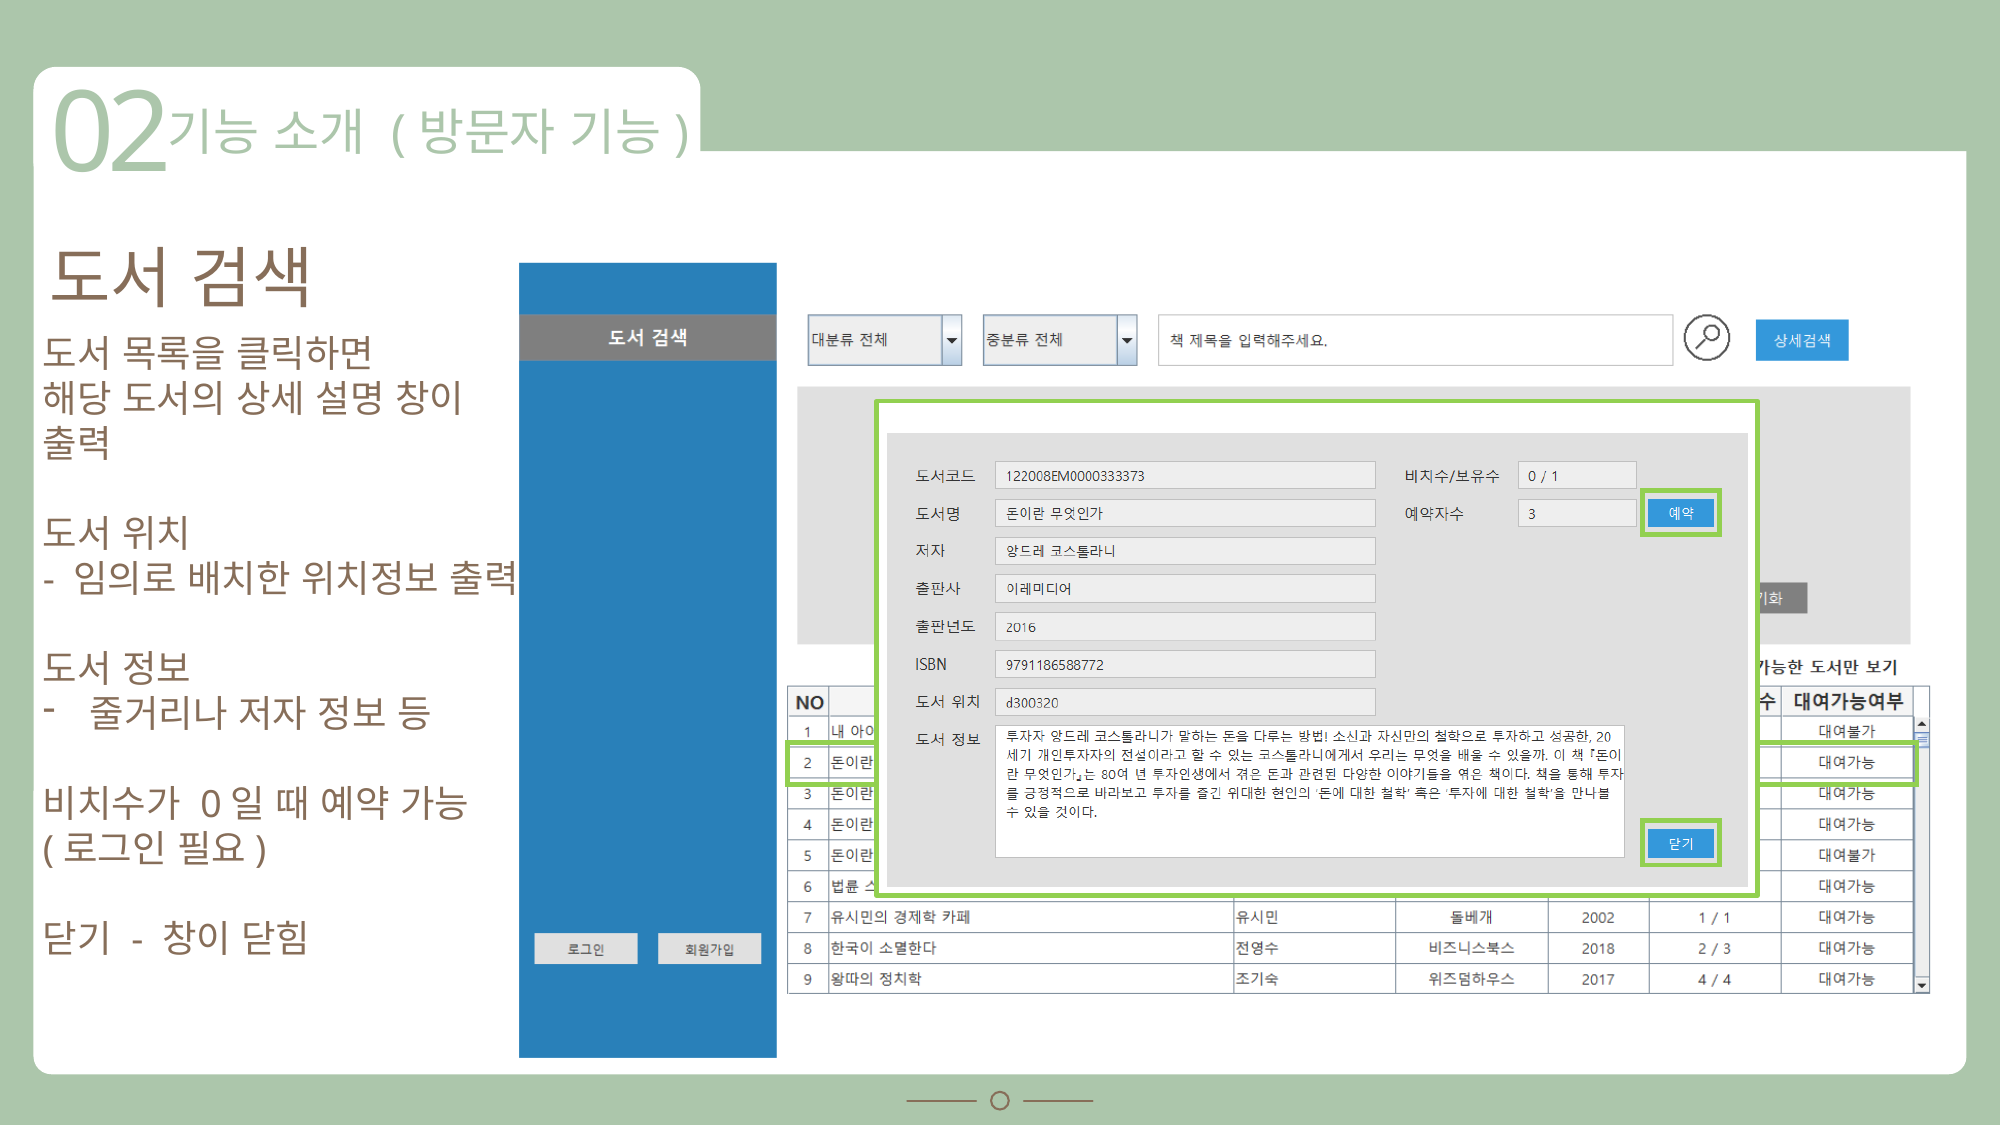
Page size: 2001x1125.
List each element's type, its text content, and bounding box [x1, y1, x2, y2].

text_box 도서 검색 [34, 228, 329, 322]
picture [516, 236, 1959, 1061]
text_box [907, 1091, 1093, 1110]
text_box 기능 소개 (방문자 기능) [188, 93, 704, 169]
text_box 도서 목록을 클릭하면 해당 도서의 상세 설명 창이 출력 도서 위치 - 임의로 배치한 위치정보 출력 도서 정보 줄거리나 저자 정보 등 비치수가 0일 때 예약 가능 (로그인 필요) 닫기 - 창이 닫힘 [28, 322, 516, 968]
text_box 02 [35, 51, 188, 201]
